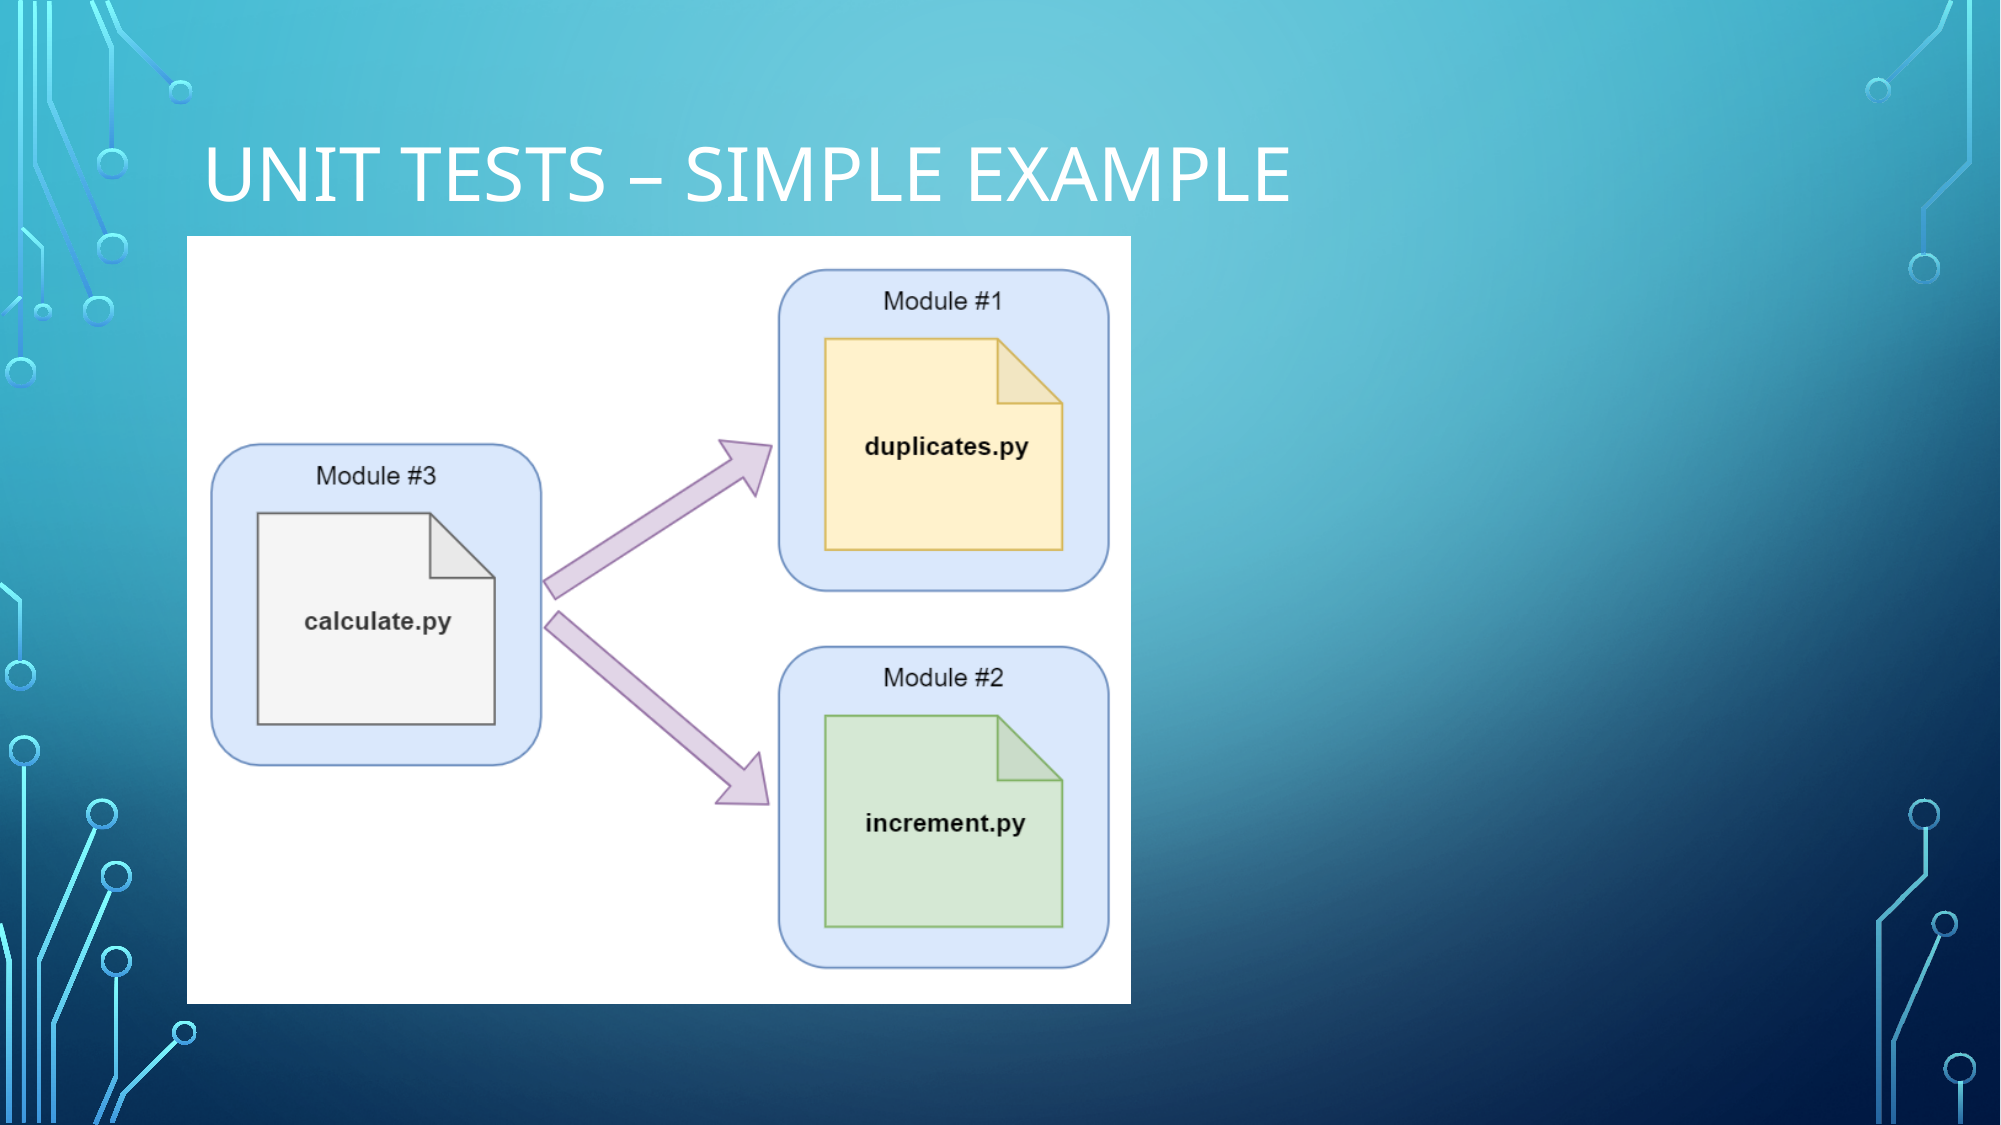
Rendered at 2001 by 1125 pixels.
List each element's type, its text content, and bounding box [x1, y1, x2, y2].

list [186, 236, 1131, 1005]
title Unit Tests – Simple example [187, 101, 1813, 344]
